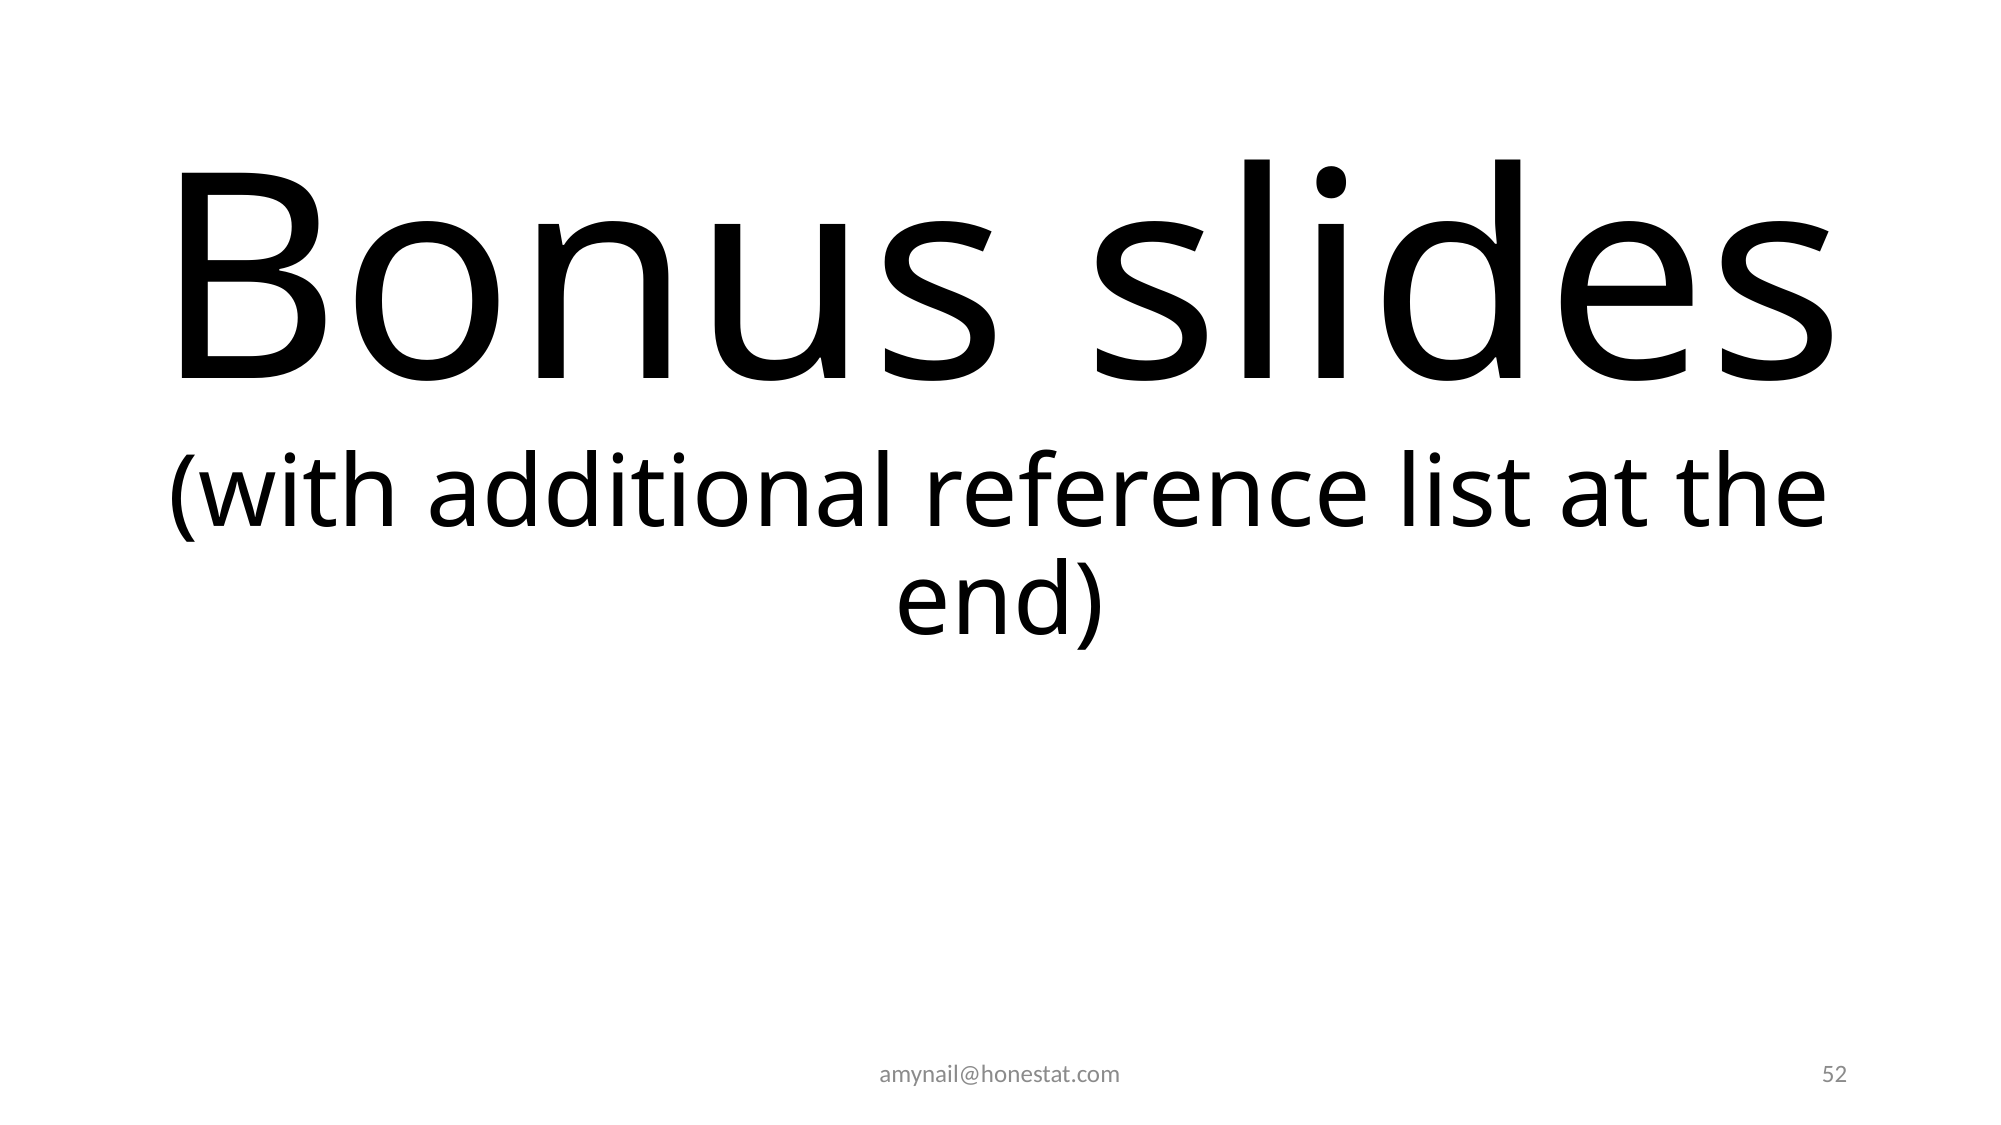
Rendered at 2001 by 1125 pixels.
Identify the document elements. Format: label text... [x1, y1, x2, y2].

slide_number 52 [1412, 1042, 1863, 1103]
title Bonus slides (with additional reference list at the end) [137, 115, 1863, 672]
footer amynail@honestat.com [662, 1042, 1338, 1103]
